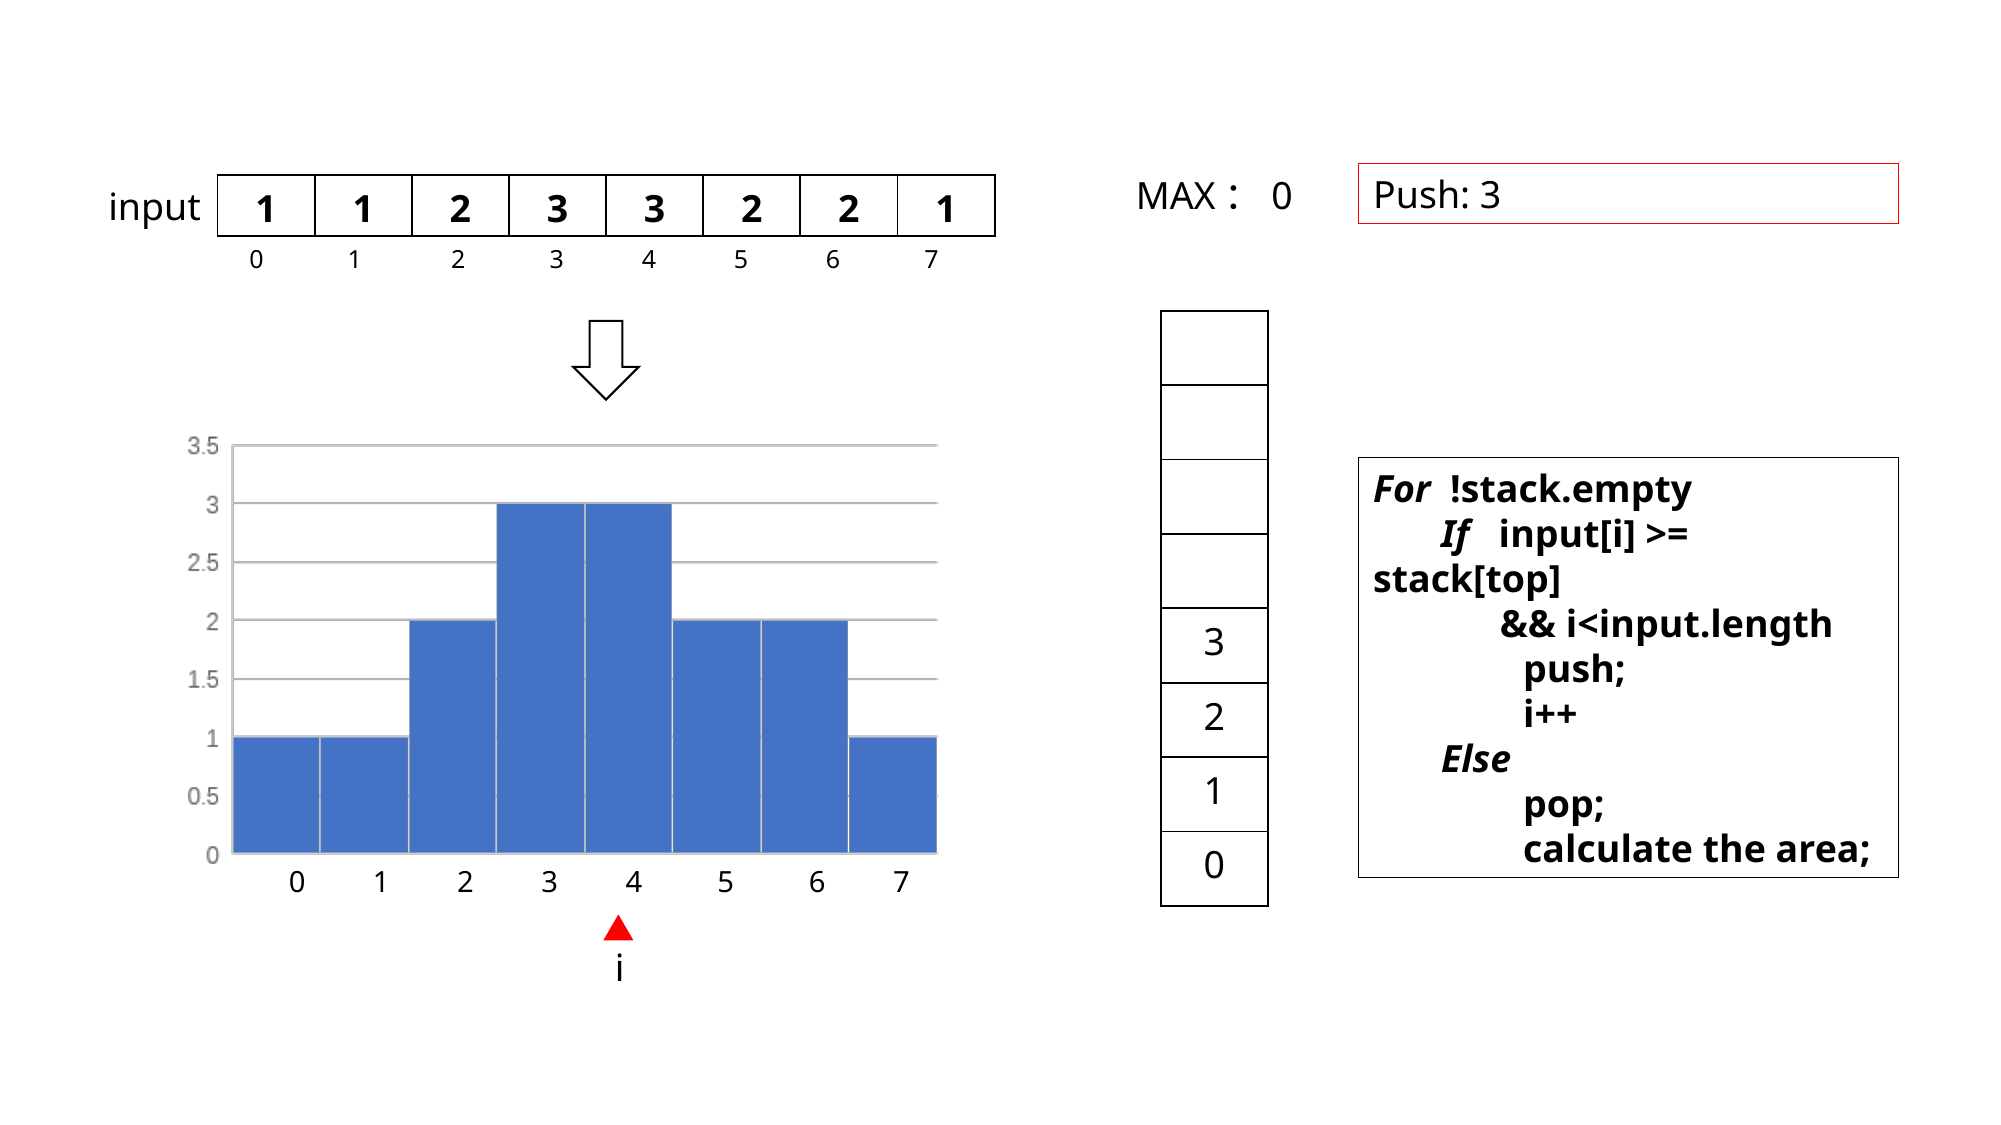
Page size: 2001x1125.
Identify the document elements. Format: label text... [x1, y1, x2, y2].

table_cell 1 [1162, 758, 1267, 831]
table_header 2 [704, 176, 799, 235]
table_cell [1162, 386, 1267, 459]
table_header 2 [801, 176, 897, 235]
text_box 0 1 2 3 4 5 6 7 [234, 236, 978, 281]
text_box 0 1 2 3 4 5 6 7 [273, 855, 926, 906]
text_box i [599, 936, 640, 997]
picture [176, 367, 954, 881]
table_cell 0 [1162, 832, 1267, 905]
table_header 1 [316, 176, 411, 235]
text_box MAX：0 [1121, 164, 1308, 225]
table_header 1 [218, 176, 314, 235]
table_header 1 [898, 176, 994, 235]
table_cell 3 [1162, 609, 1267, 682]
text_box input [93, 175, 216, 236]
table_header 3 [510, 176, 605, 235]
text_box Push: 3 [1358, 163, 1899, 224]
table_cell [1162, 460, 1267, 533]
table_header 3 [607, 176, 702, 235]
table_header [1162, 312, 1267, 384]
text_box [570, 319, 642, 402]
table_cell [1162, 535, 1267, 607]
text_box For !stack.empty If input[i] >= stack[top] && i<input.length push; i++ Else pop; calculate the area; [1358, 457, 1899, 878]
table_cell 2 [1162, 684, 1267, 756]
text_box [605, 914, 631, 936]
table_header 2 [413, 176, 508, 235]
